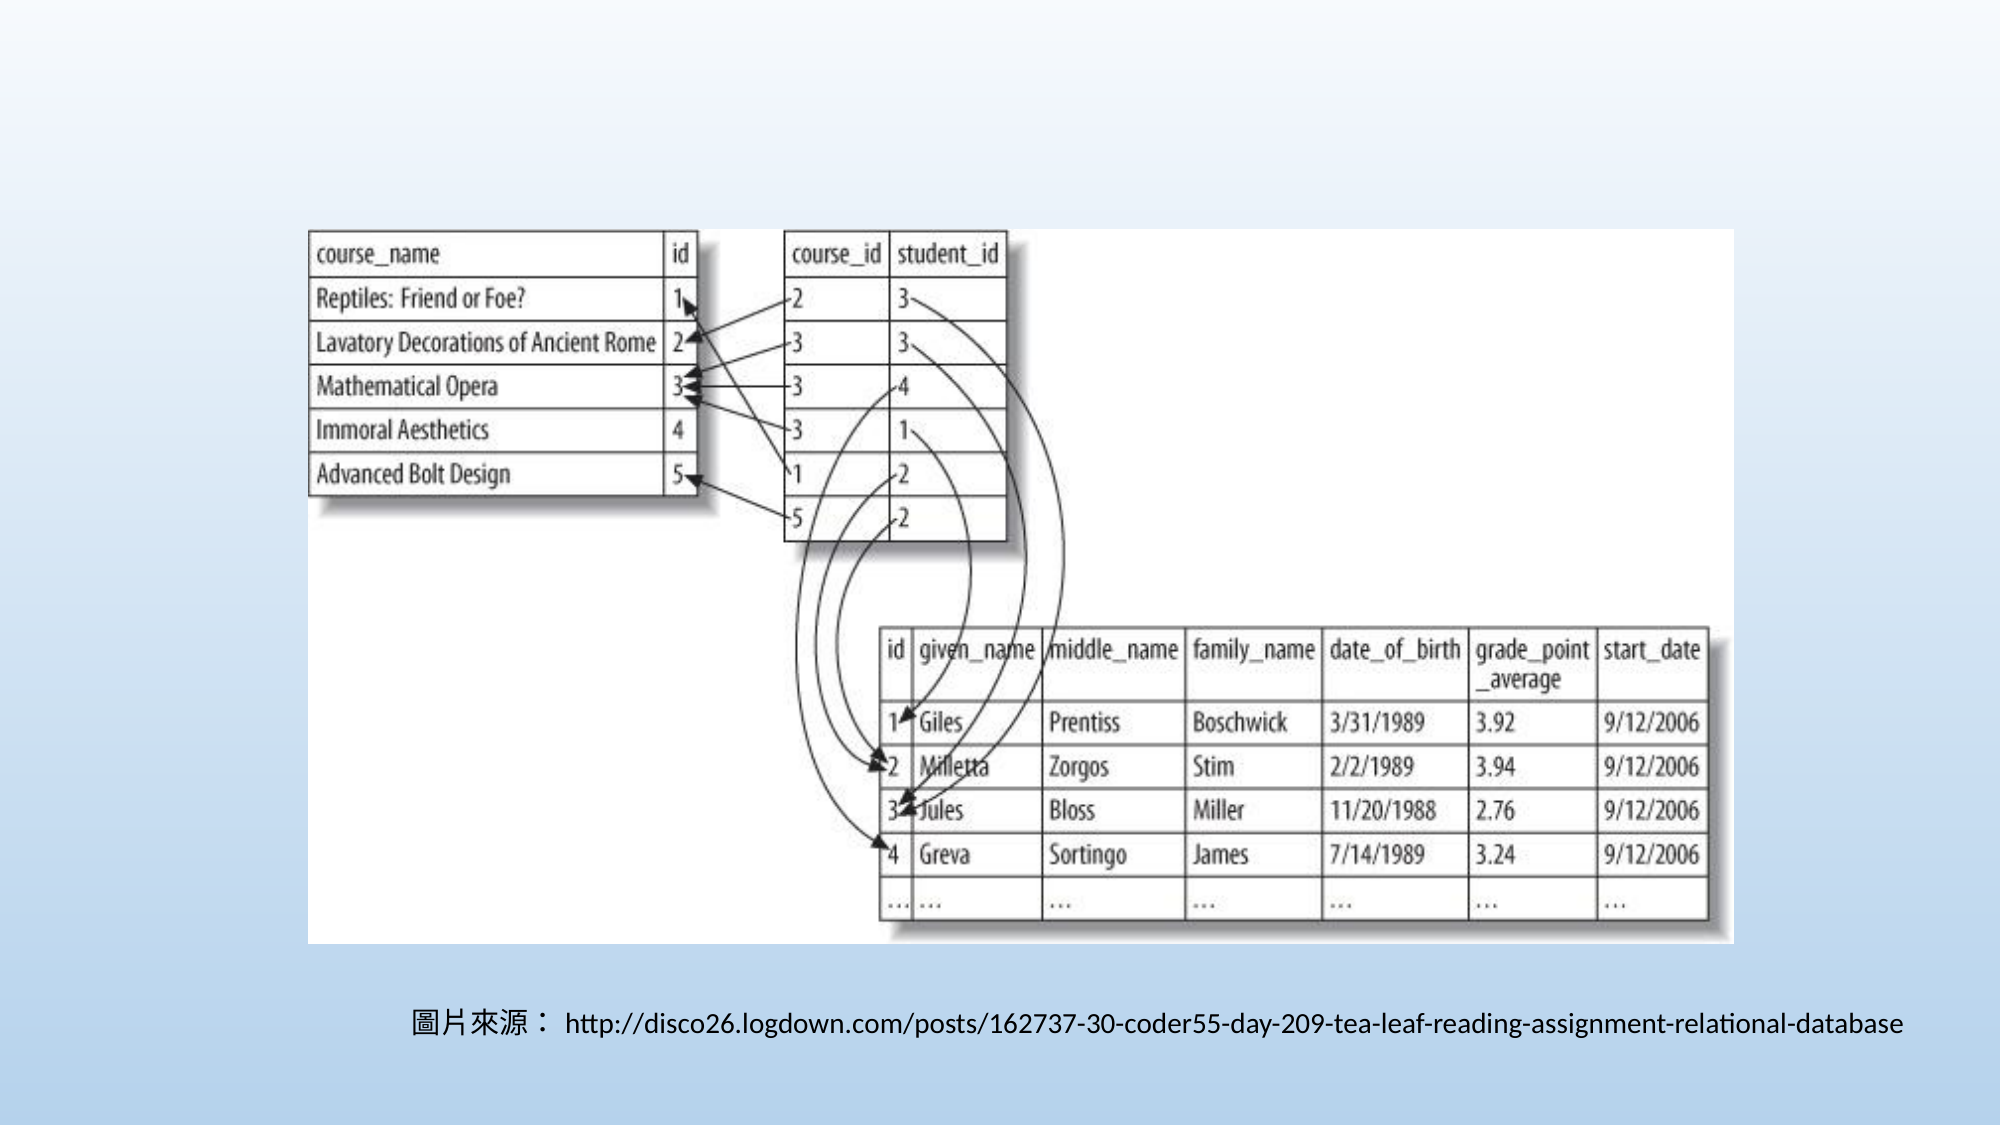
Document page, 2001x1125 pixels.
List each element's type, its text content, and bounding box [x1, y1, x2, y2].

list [308, 229, 1734, 944]
text_box 圖片來源：http://disco26.logdown.com/posts/162737-30-coder55-day-209-tea-leaf-reading-assignment-relational-database [397, 997, 2000, 1048]
